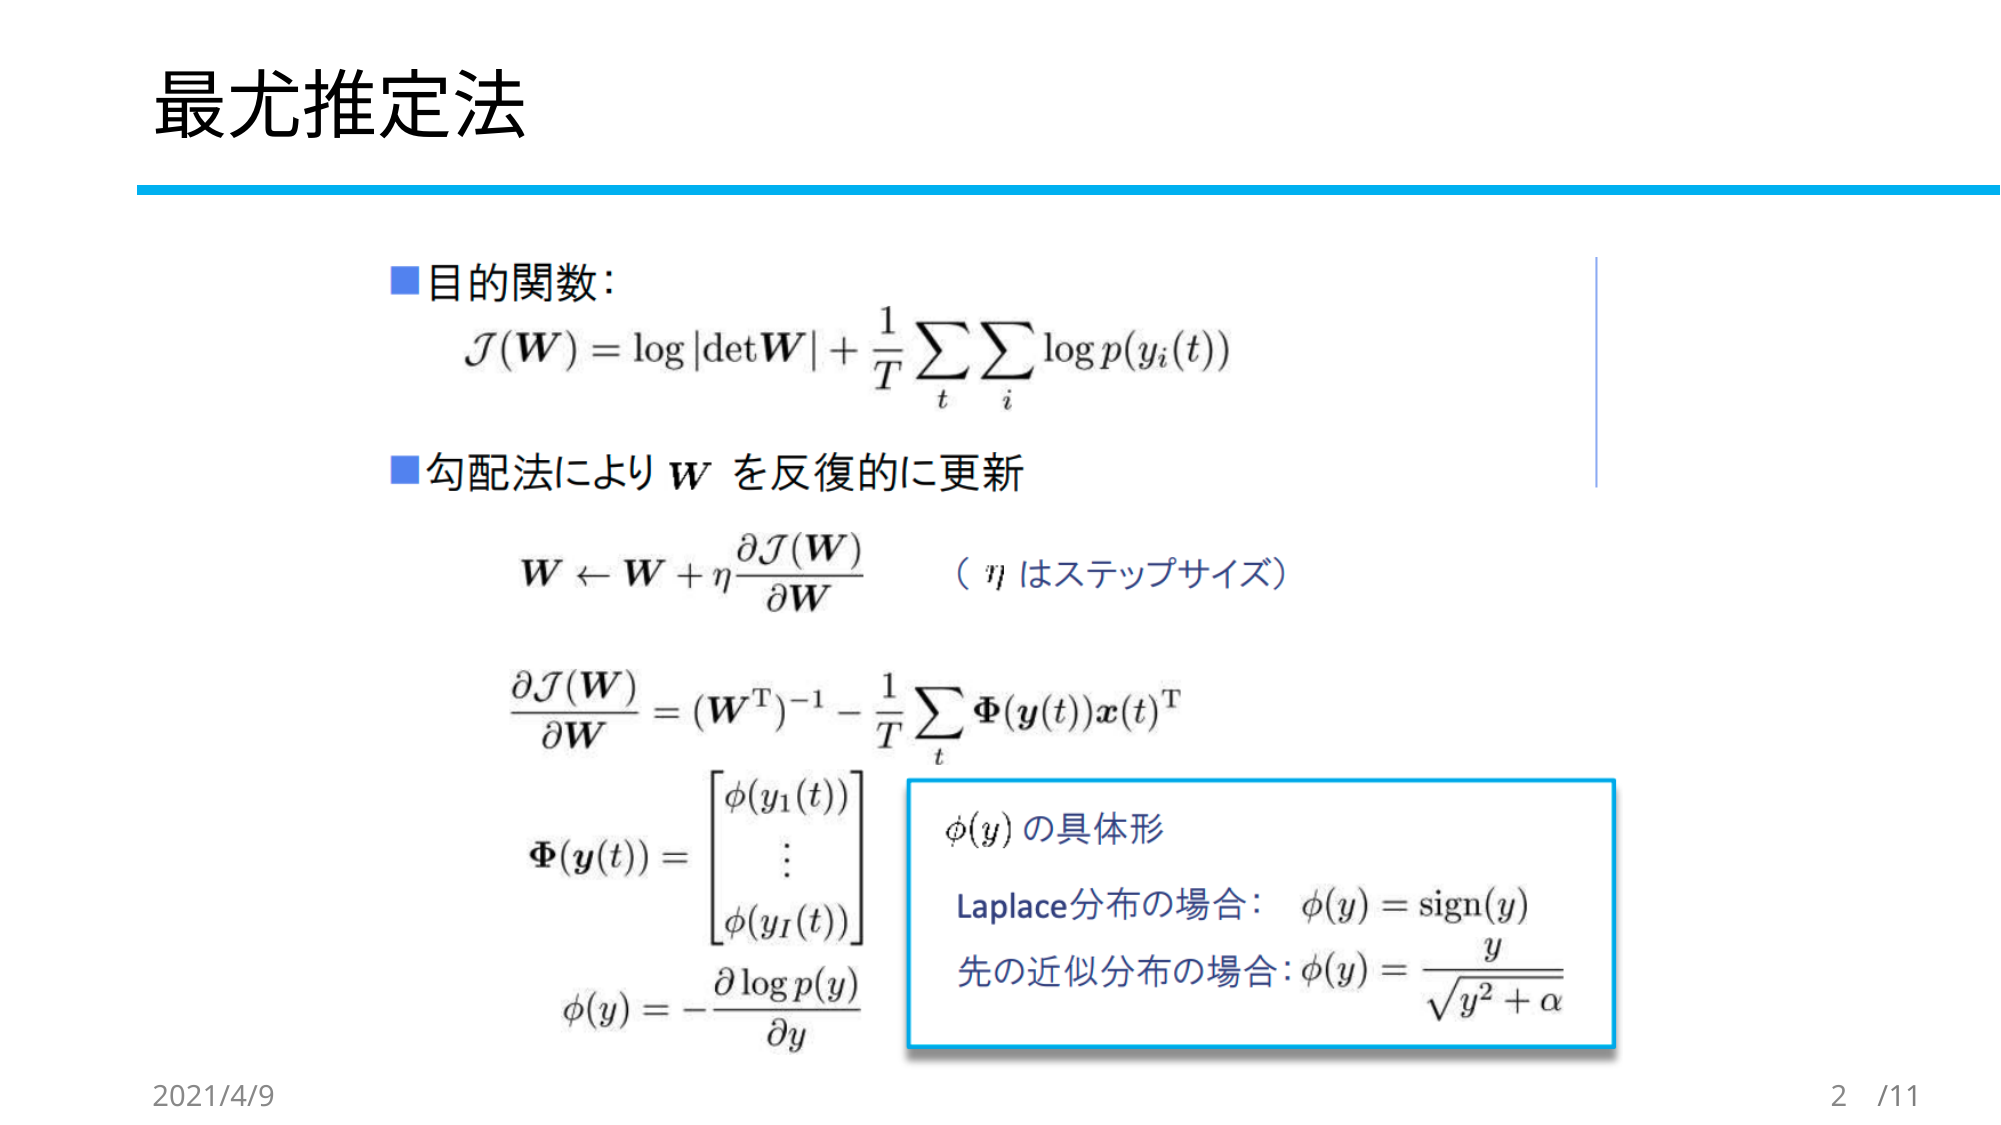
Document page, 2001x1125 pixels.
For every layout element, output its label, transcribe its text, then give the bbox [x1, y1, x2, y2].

slide_number 2 [1412, 1065, 1863, 1125]
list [377, 257, 1623, 1105]
title 最尤推定法 [137, 0, 1863, 218]
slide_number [137, 1065, 588, 1125]
